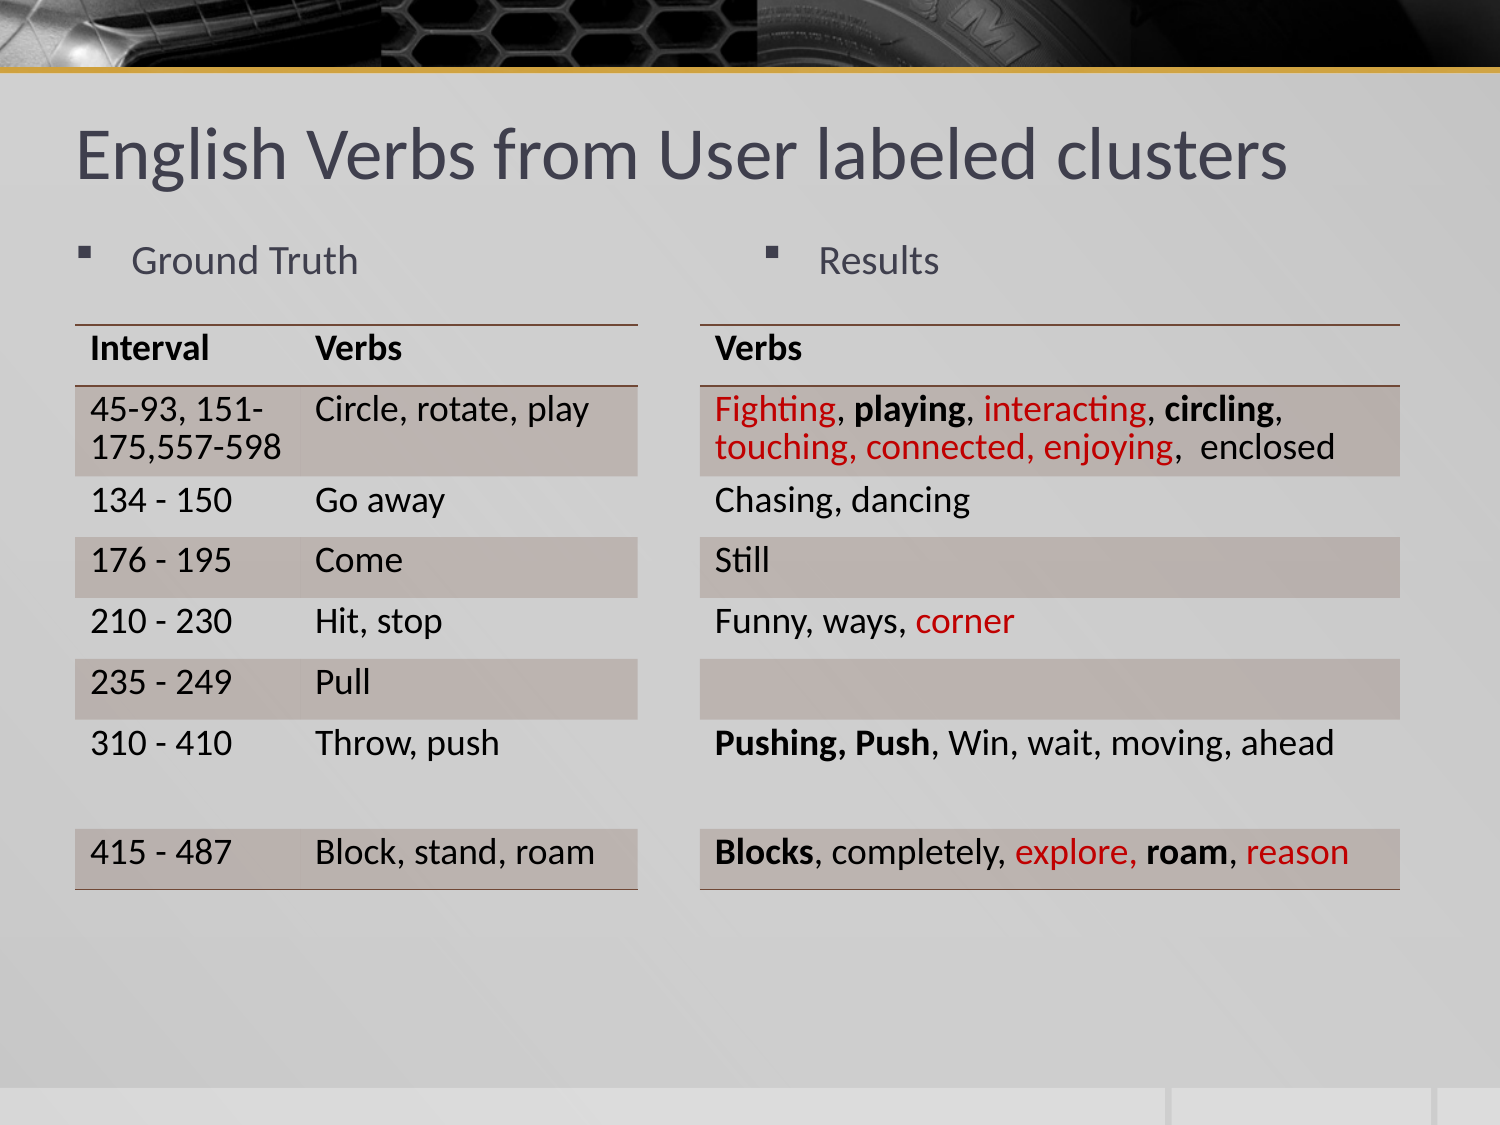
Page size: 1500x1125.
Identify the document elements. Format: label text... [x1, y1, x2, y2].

table_cell Blocks, completely, explore, roam, reason [700, 829, 1400, 889]
table_cell 415 - 487 [75, 829, 300, 889]
table_cell 45-93, 151-175,557-598 [75, 387, 300, 476]
table_cell Circle, rotate, play [300, 387, 638, 476]
picture [0, 0, 1500, 67]
table_cell Still [700, 537, 1400, 598]
table_header Verbs [300, 326, 638, 385]
table_cell 134 - 150 [75, 476, 300, 537]
table_cell Hit, stop [300, 598, 638, 659]
table_cell Come [300, 537, 638, 598]
table_cell Throw, push [300, 720, 638, 829]
table_cell Go away [300, 476, 638, 537]
table_cell - 249 [75, 659, 300, 720]
table_cell Pushing, Push, Win, wait, moving, ahead [700, 720, 1400, 829]
table_header Interval [75, 326, 300, 385]
table_cell [700, 659, 1400, 720]
table_header Verbs [700, 326, 1400, 385]
table_cell Fighting, playing, interacting, circling, touching, connected, enjoying, enclosed [700, 387, 1400, 476]
table_cell Pull [300, 659, 638, 720]
list Results [762, 224, 1425, 900]
title English Verbs from User labeled clusters [75, 75, 1425, 225]
list Ground Truth [75, 224, 675, 900]
table_cell 176 - 195 [75, 537, 300, 598]
table_cell 210 - 230 [75, 598, 300, 659]
table_cell Funny, ways, corner [700, 598, 1400, 659]
table_cell Chasing, dancing [700, 476, 1400, 537]
table_cell Block, stand, roam [300, 829, 638, 889]
table_cell - 410 [75, 720, 300, 829]
